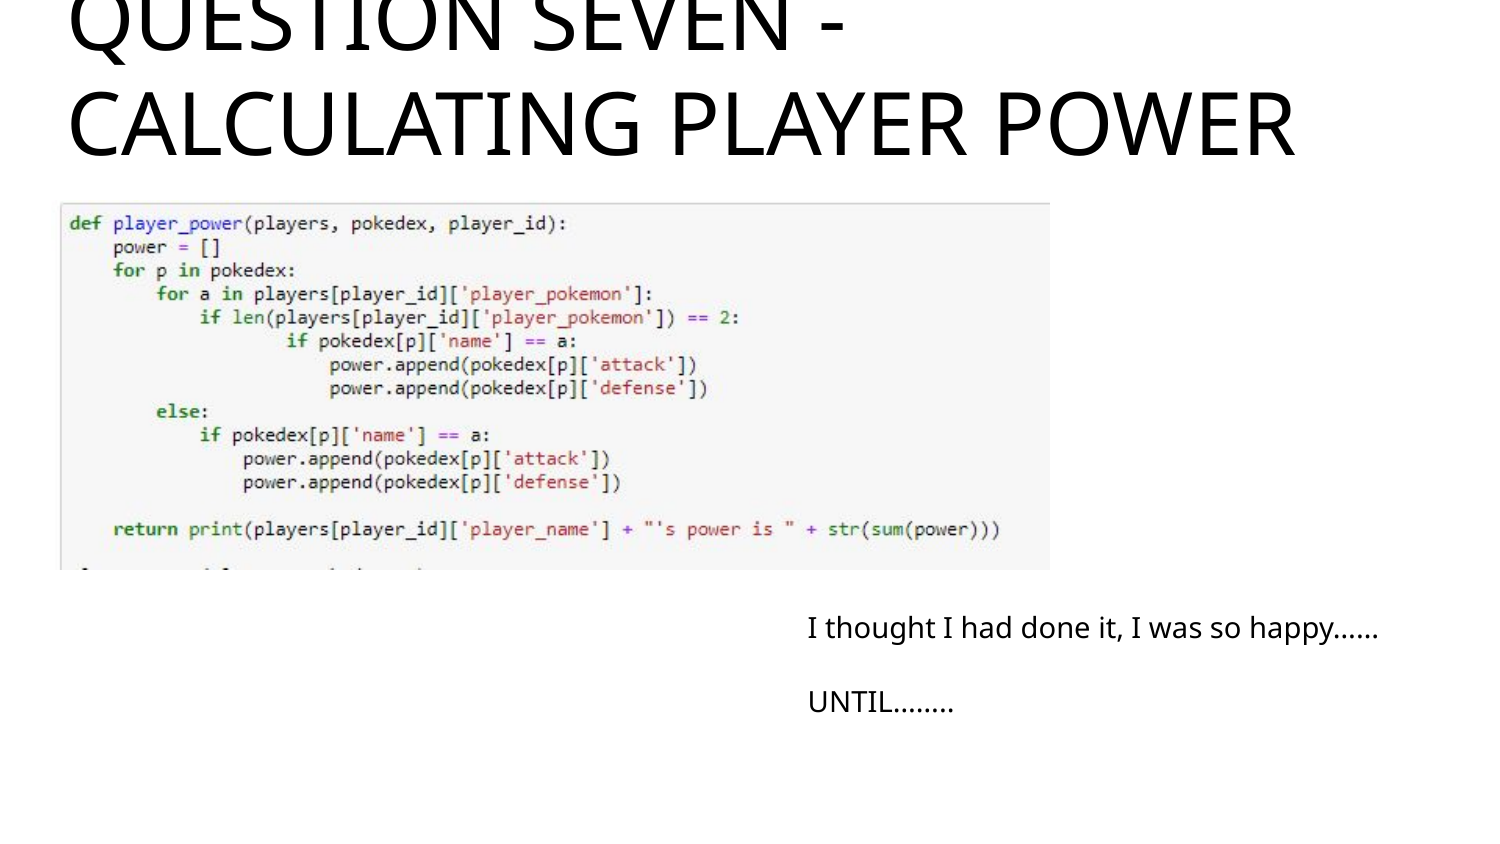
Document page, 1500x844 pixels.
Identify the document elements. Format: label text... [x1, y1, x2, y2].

picture [50, 200, 1050, 570]
list I thought I had done it, I was so happy…… UNTIL…….. [792, 589, 1449, 752]
title QUESTION SEVEN - CALCULATING PLAYER POWER [51, 51, 1449, 189]
